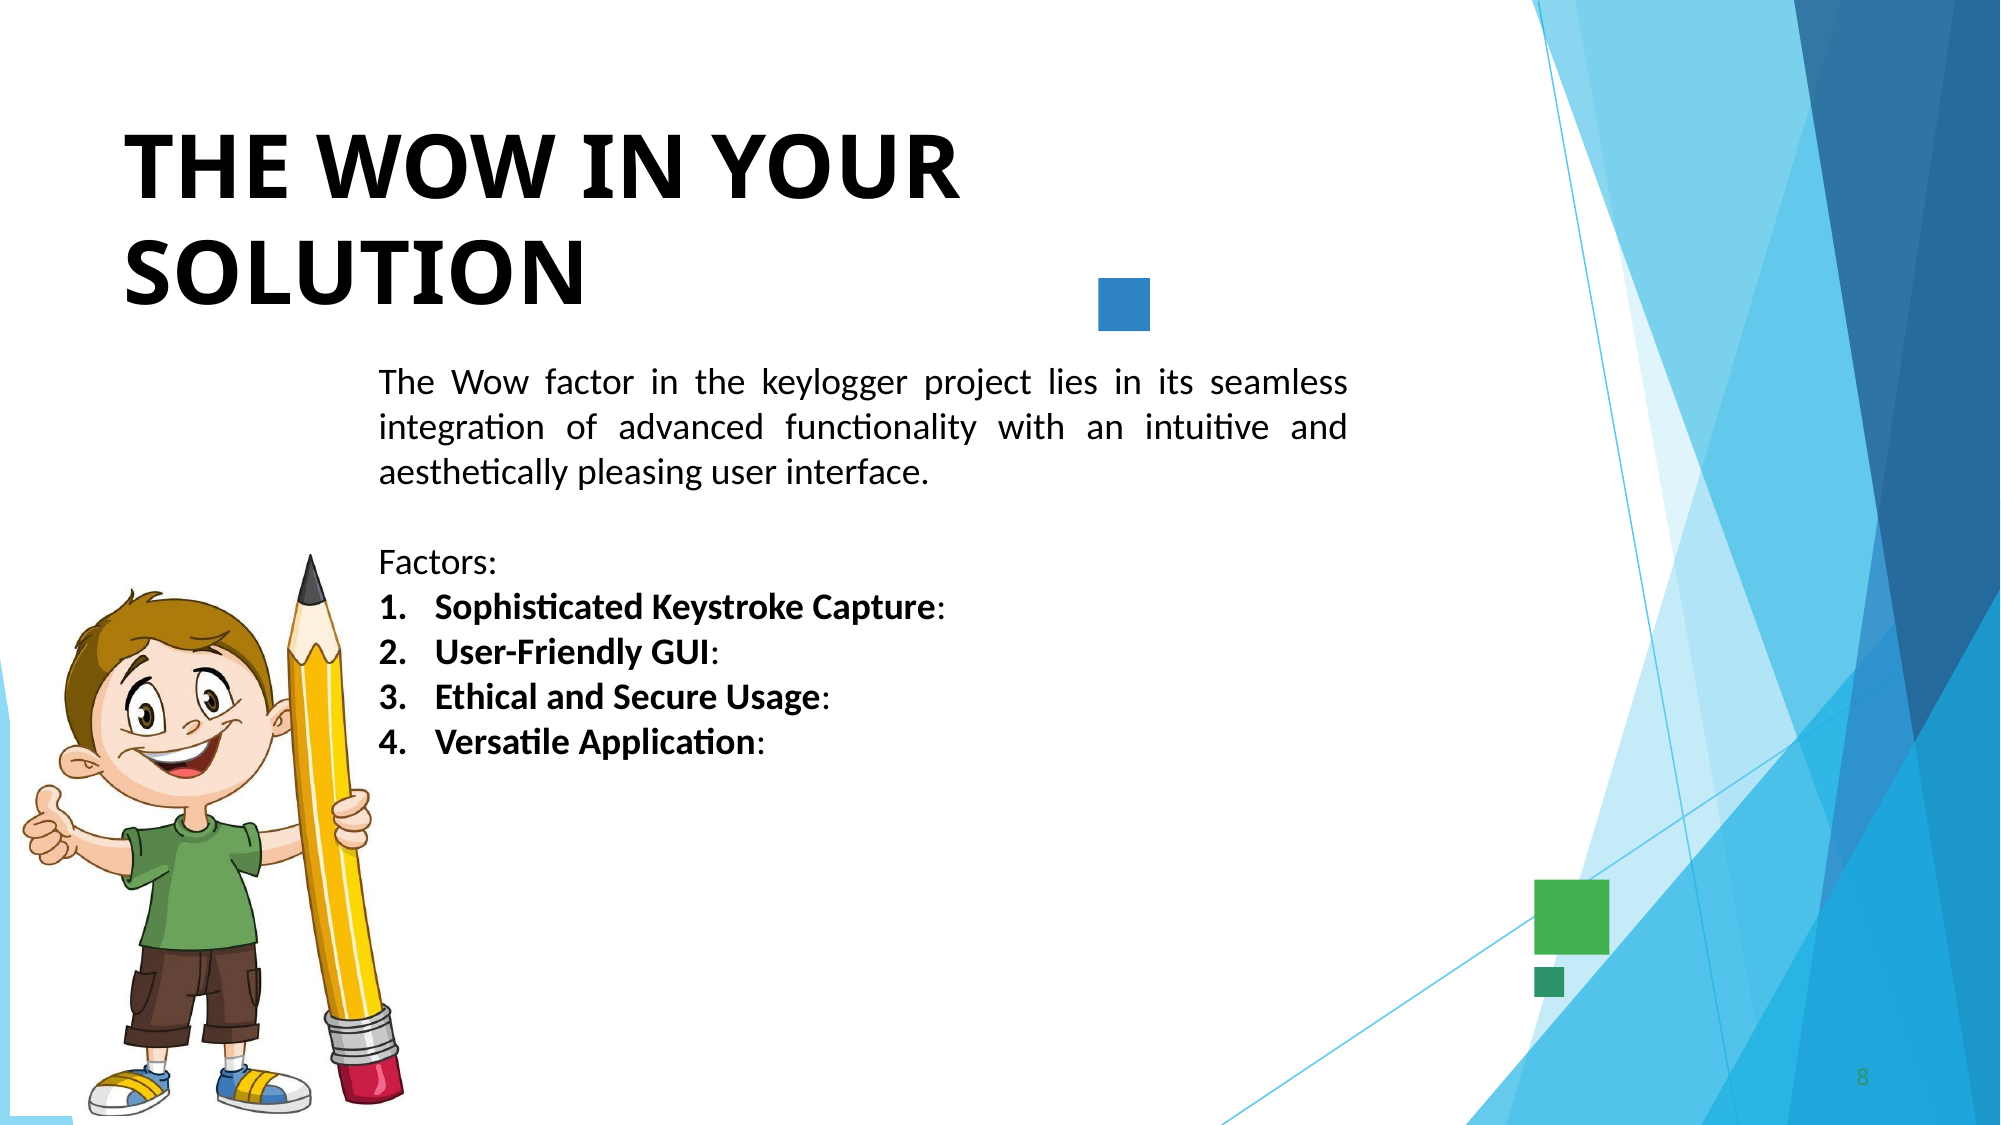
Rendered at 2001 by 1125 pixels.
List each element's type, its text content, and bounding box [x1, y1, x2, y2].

text_box 8 [1849, 1061, 1888, 1095]
picture [10, 554, 416, 1116]
text_box [1534, 879, 1610, 955]
text_box [1098, 323, 1150, 332]
text_box The Wow factor in the keylogger project lies in its seamless integration of advanced functionality with an intuitive and aesthetically pleasing user interface. Factors: Sophisticated Keystroke Capture: User-Friendly GUI: Ethical and Secure Usage: Versatile Application: [363, 349, 1364, 770]
text_box [1534, 967, 1565, 997]
title THE WOW IN YOUR SOLUTION [121, 107, 1359, 323]
